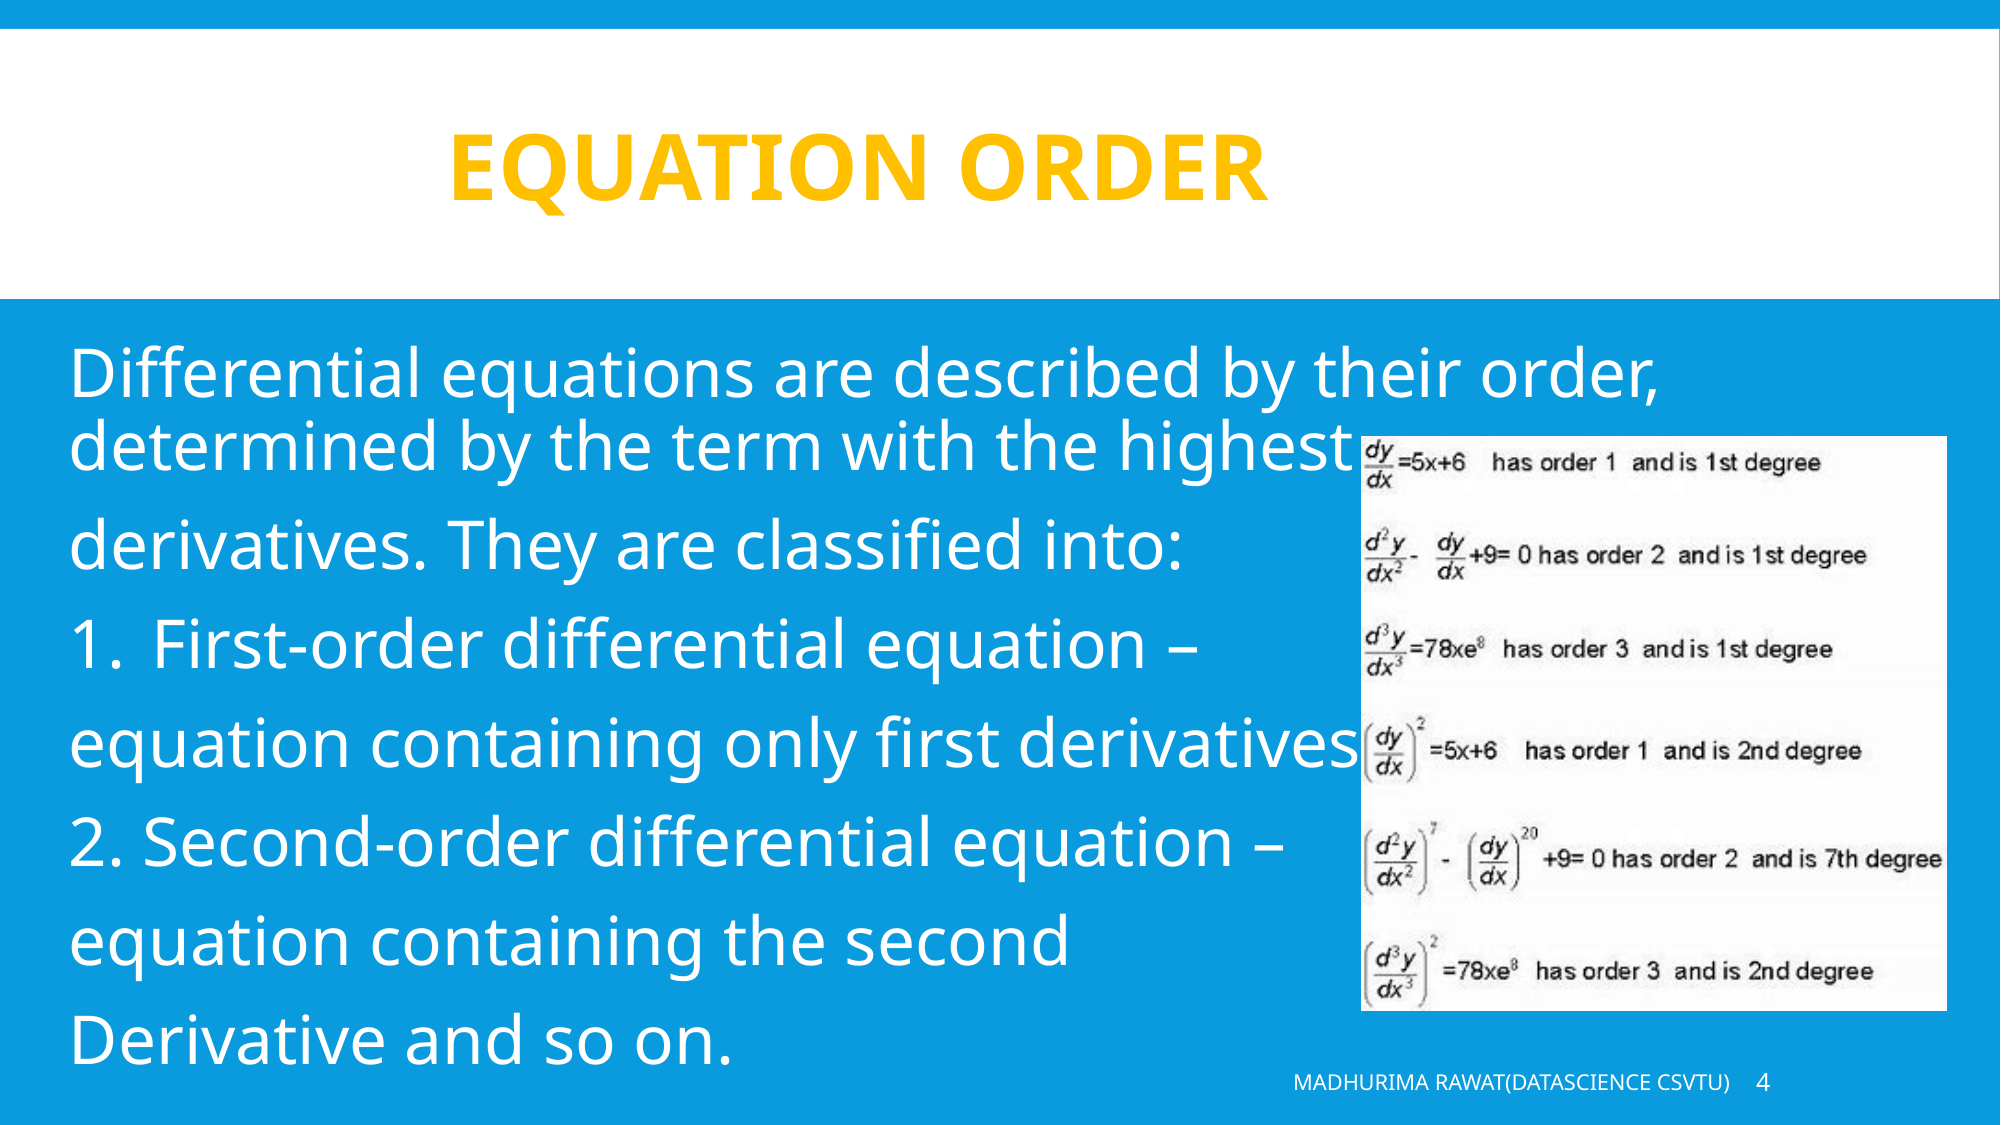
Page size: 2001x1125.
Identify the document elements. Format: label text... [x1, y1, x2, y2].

picture [1362, 437, 1946, 1010]
list Differential equations are described by their order, determined by the term with the highest derivatives. They are classified into: First-order differential equation – equation containing only first derivatives 2. Second-order differential equation – equation containing the second Derivative and so on. [53, 332, 1967, 1093]
slide_number 4 [1748, 1053, 1904, 1114]
footer MADHURIMA RAWAT(DATASCIENCE CSVTU) [918, 1053, 1746, 1114]
title Equation Order [431, 48, 2000, 297]
